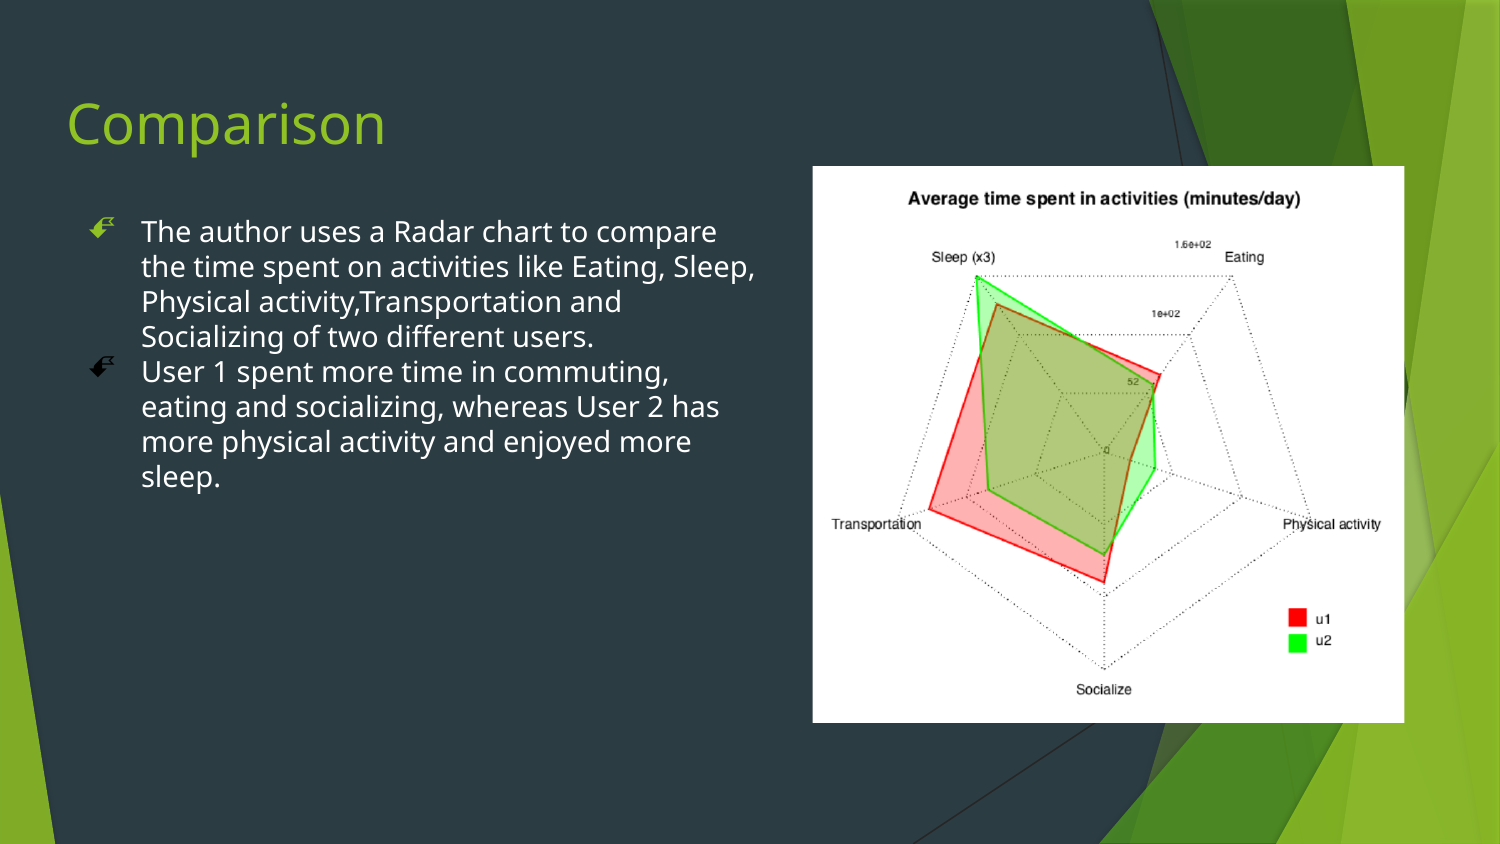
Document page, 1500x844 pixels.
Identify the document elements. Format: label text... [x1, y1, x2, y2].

title Comparison [51, 72, 1449, 167]
picture [812, 166, 1405, 724]
list The author uses a Radar chart to compare the time spent on activities like Eating, Sleep, Physical activity,Transportation and Socializing of two different users. User 1 spent more time in commuting, eating and socializing, whereas User 2 has more physical activity and enjoyed more sleep. [51, 198, 778, 760]
